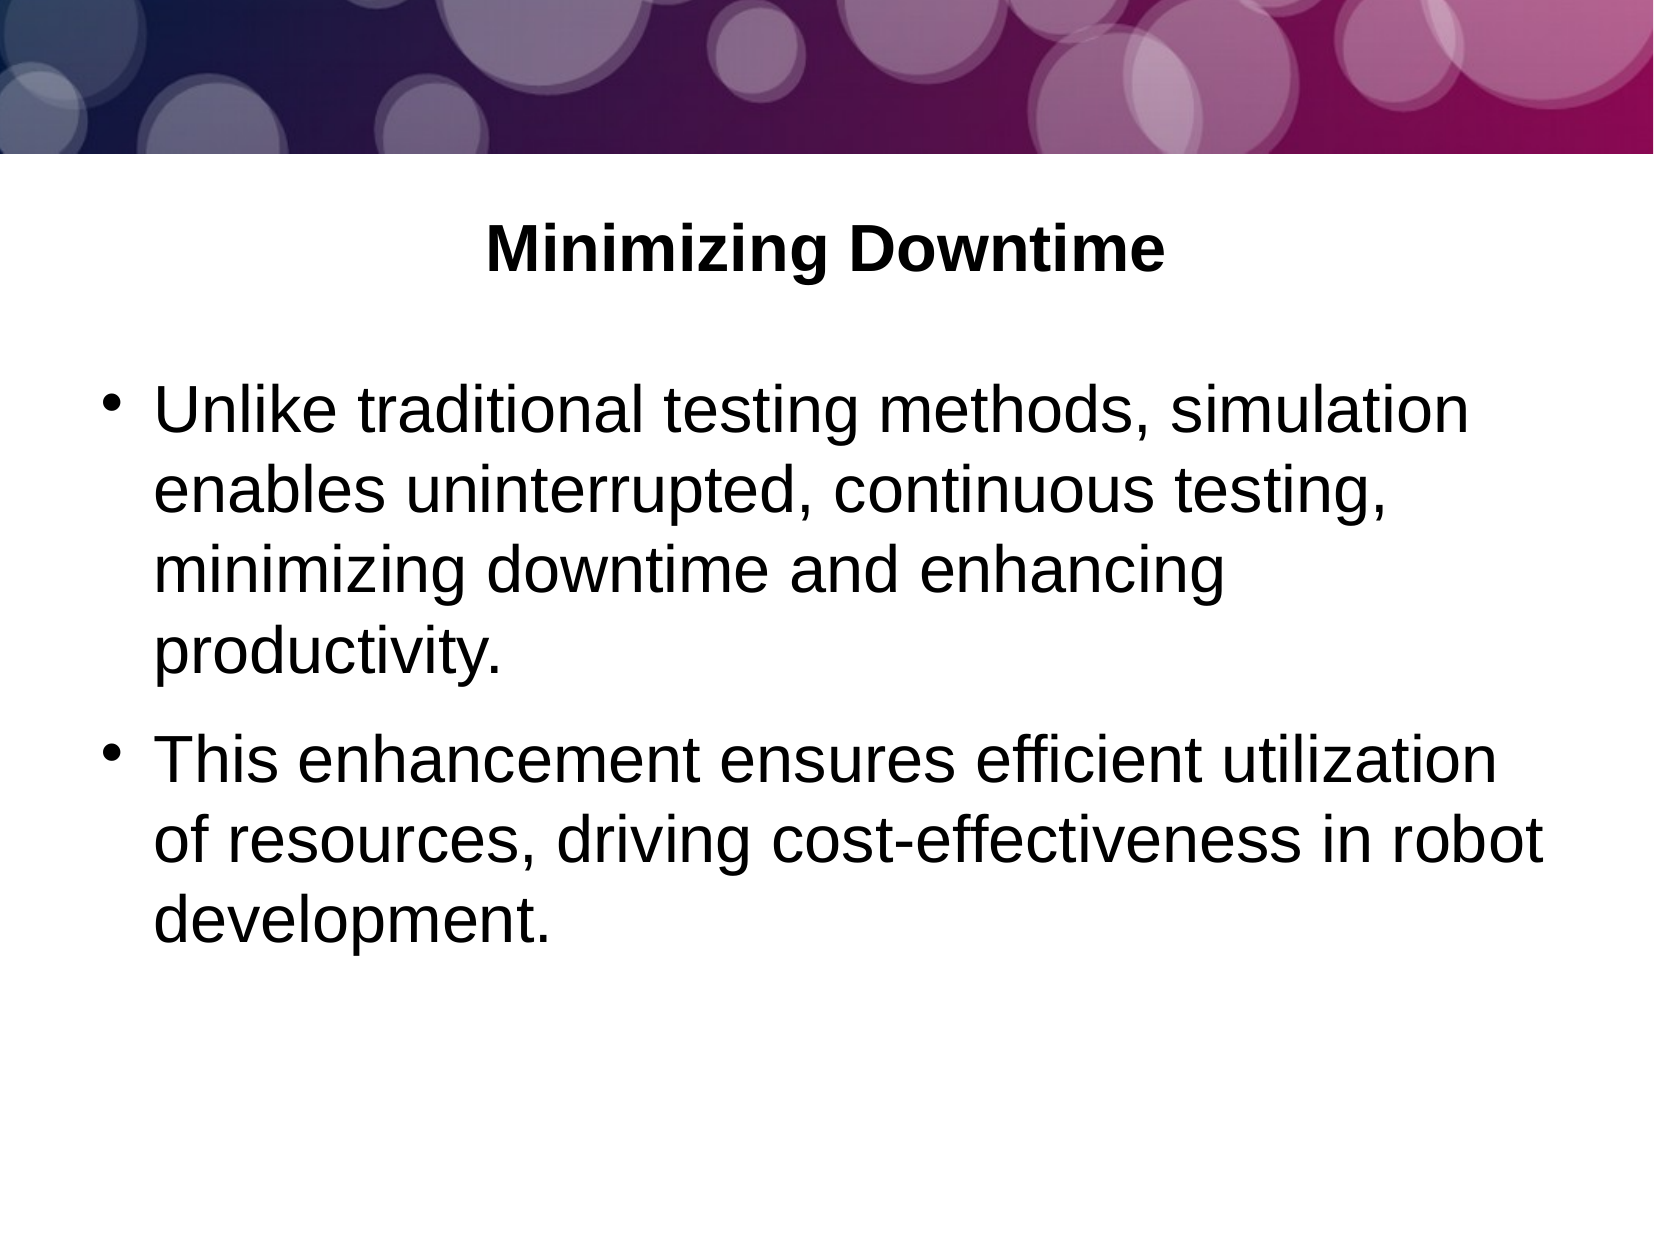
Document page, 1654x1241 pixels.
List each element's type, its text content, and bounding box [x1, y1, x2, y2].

picture [0, 0, 1654, 154]
text_box Minimizing Downtime [82, 159, 1571, 331]
text_box Unlike traditional testing methods, simulation enables uninterrupted, continuous testing, minimizing downtime and enhancing productivity. This enhancement ensures efficient utilization of resources, driving cost-effectiveness in robot development. [82, 366, 1571, 1087]
